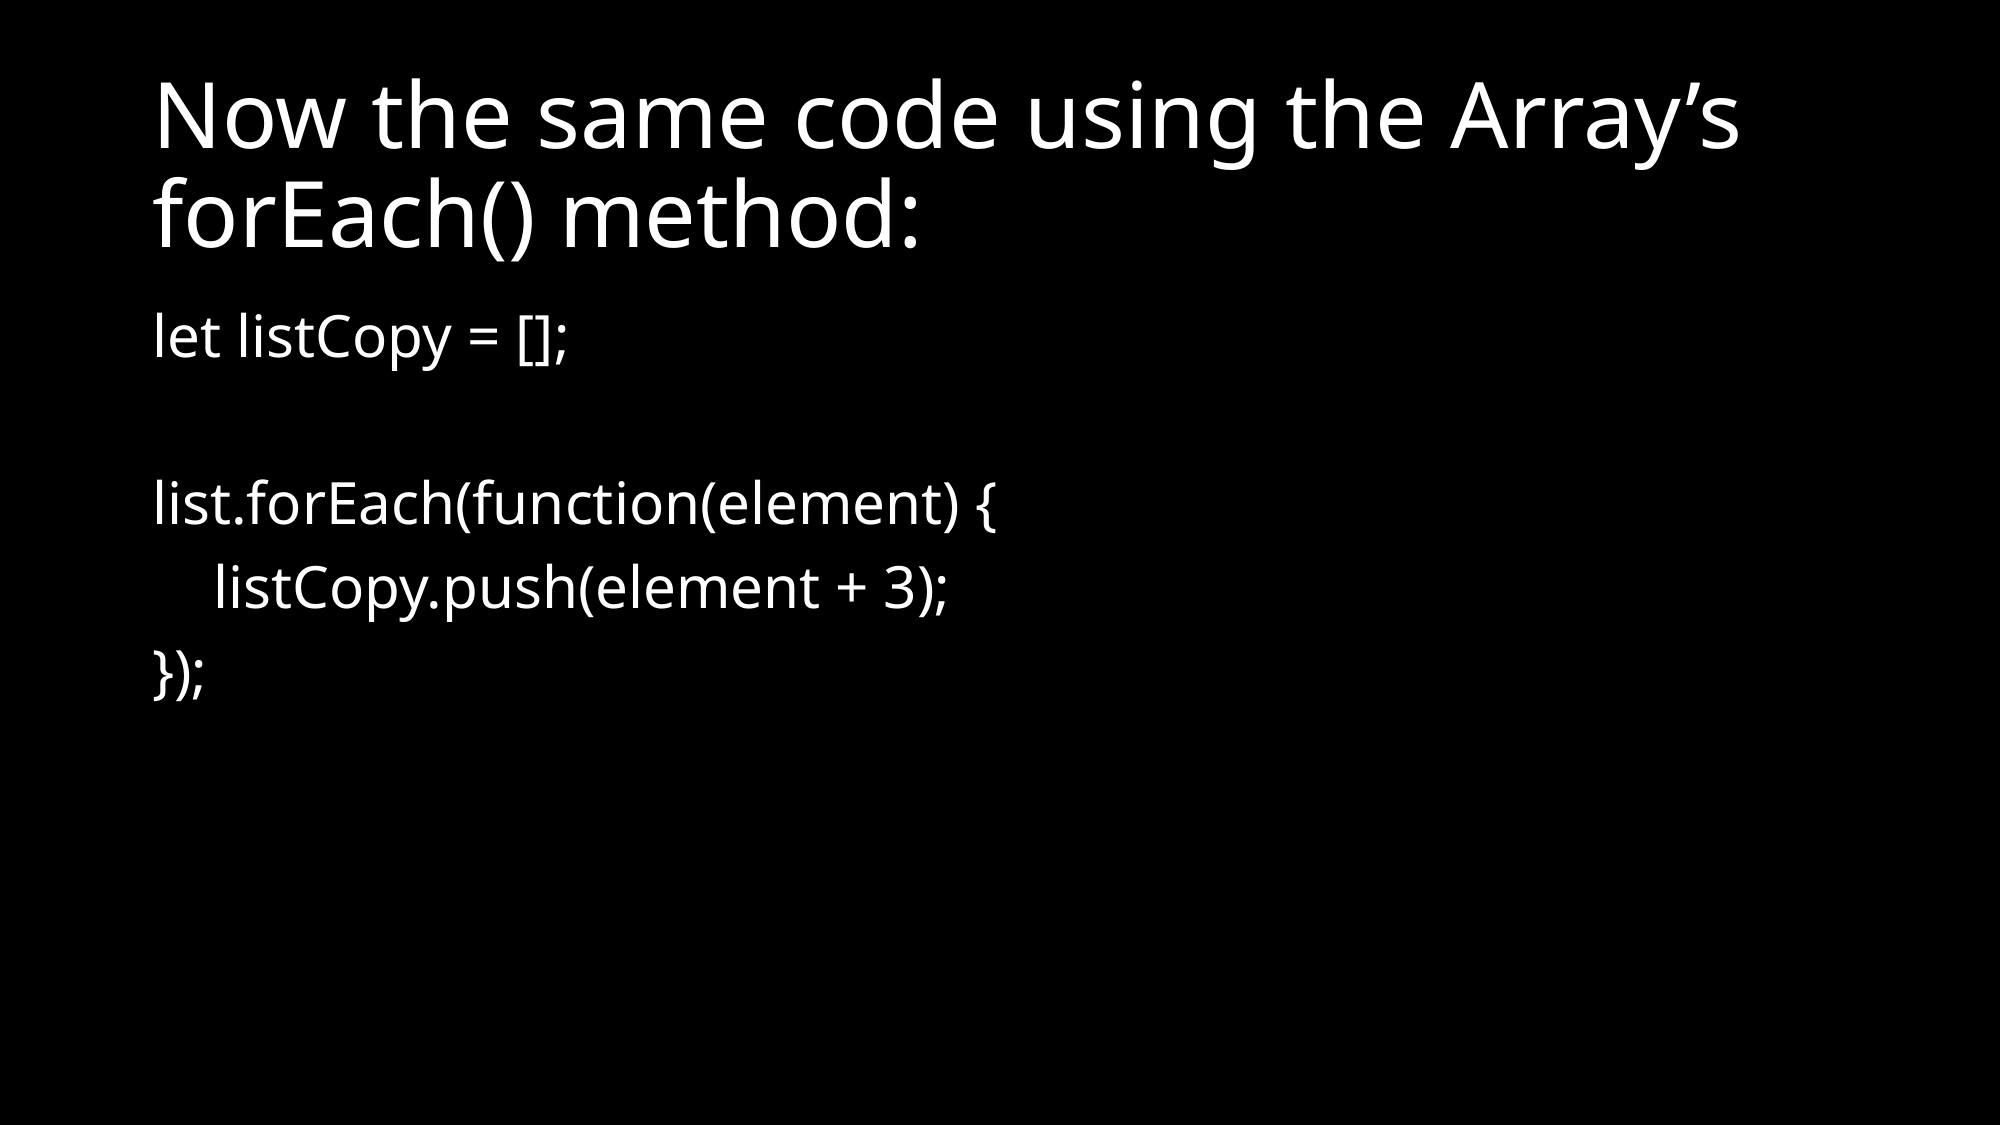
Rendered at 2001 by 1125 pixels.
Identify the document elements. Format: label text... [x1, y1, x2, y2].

title Now the same code using the Array’s forEach() method: [137, 59, 1863, 278]
list let listCopy = []; list.forEach(function(element) { listCopy.push(element + 3); }); [137, 299, 1863, 1014]
